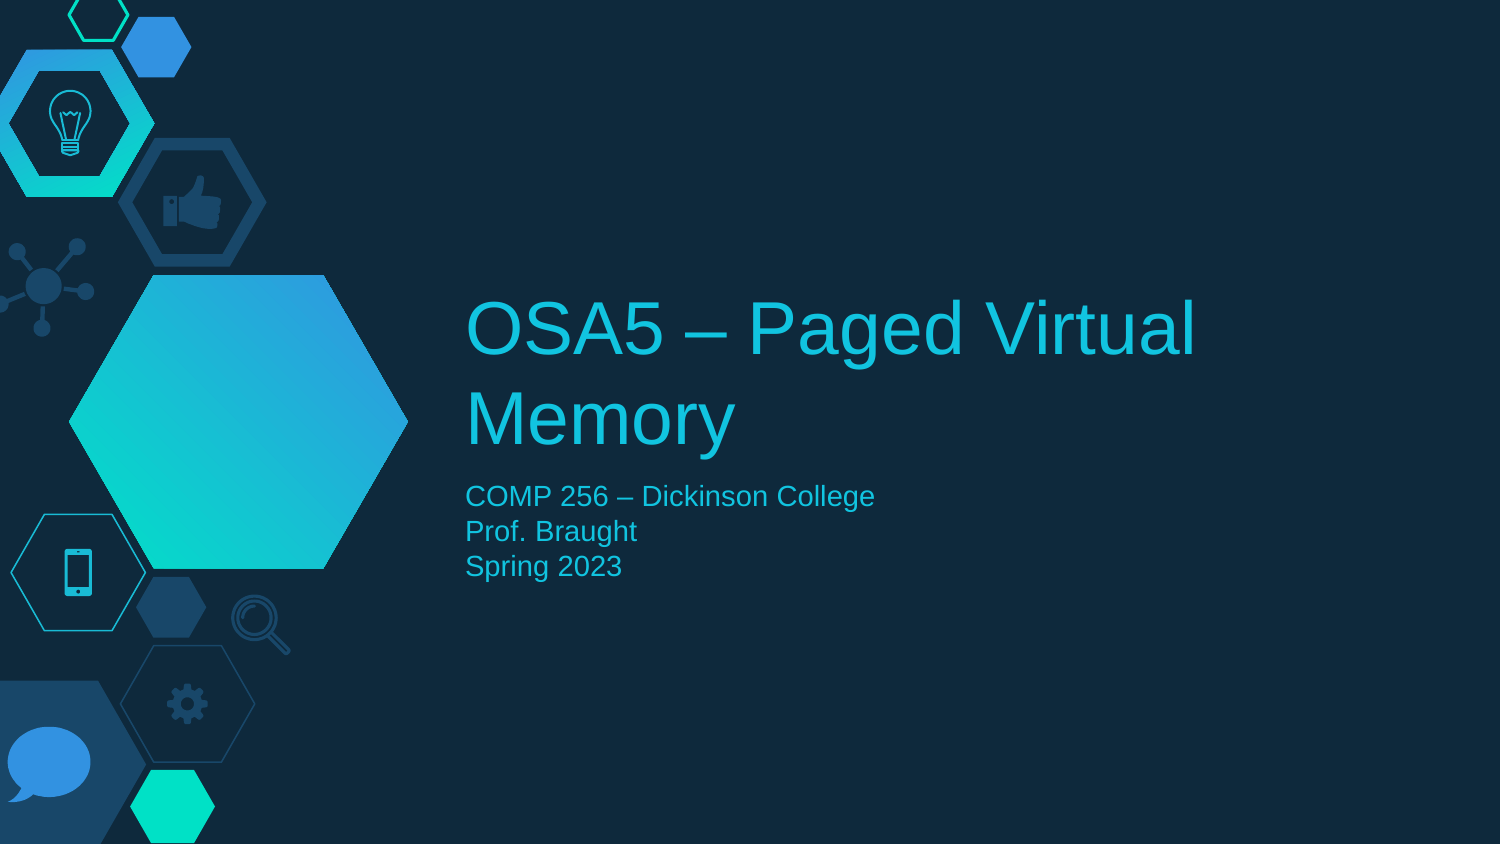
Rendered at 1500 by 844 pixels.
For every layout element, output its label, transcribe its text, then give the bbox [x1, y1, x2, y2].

title OSA5 – Paged Virtual Memory [450, 284, 1369, 462]
subtitle COMP 256 – Dickinson College Prof. Braught Spring 2023 [450, 462, 1385, 592]
